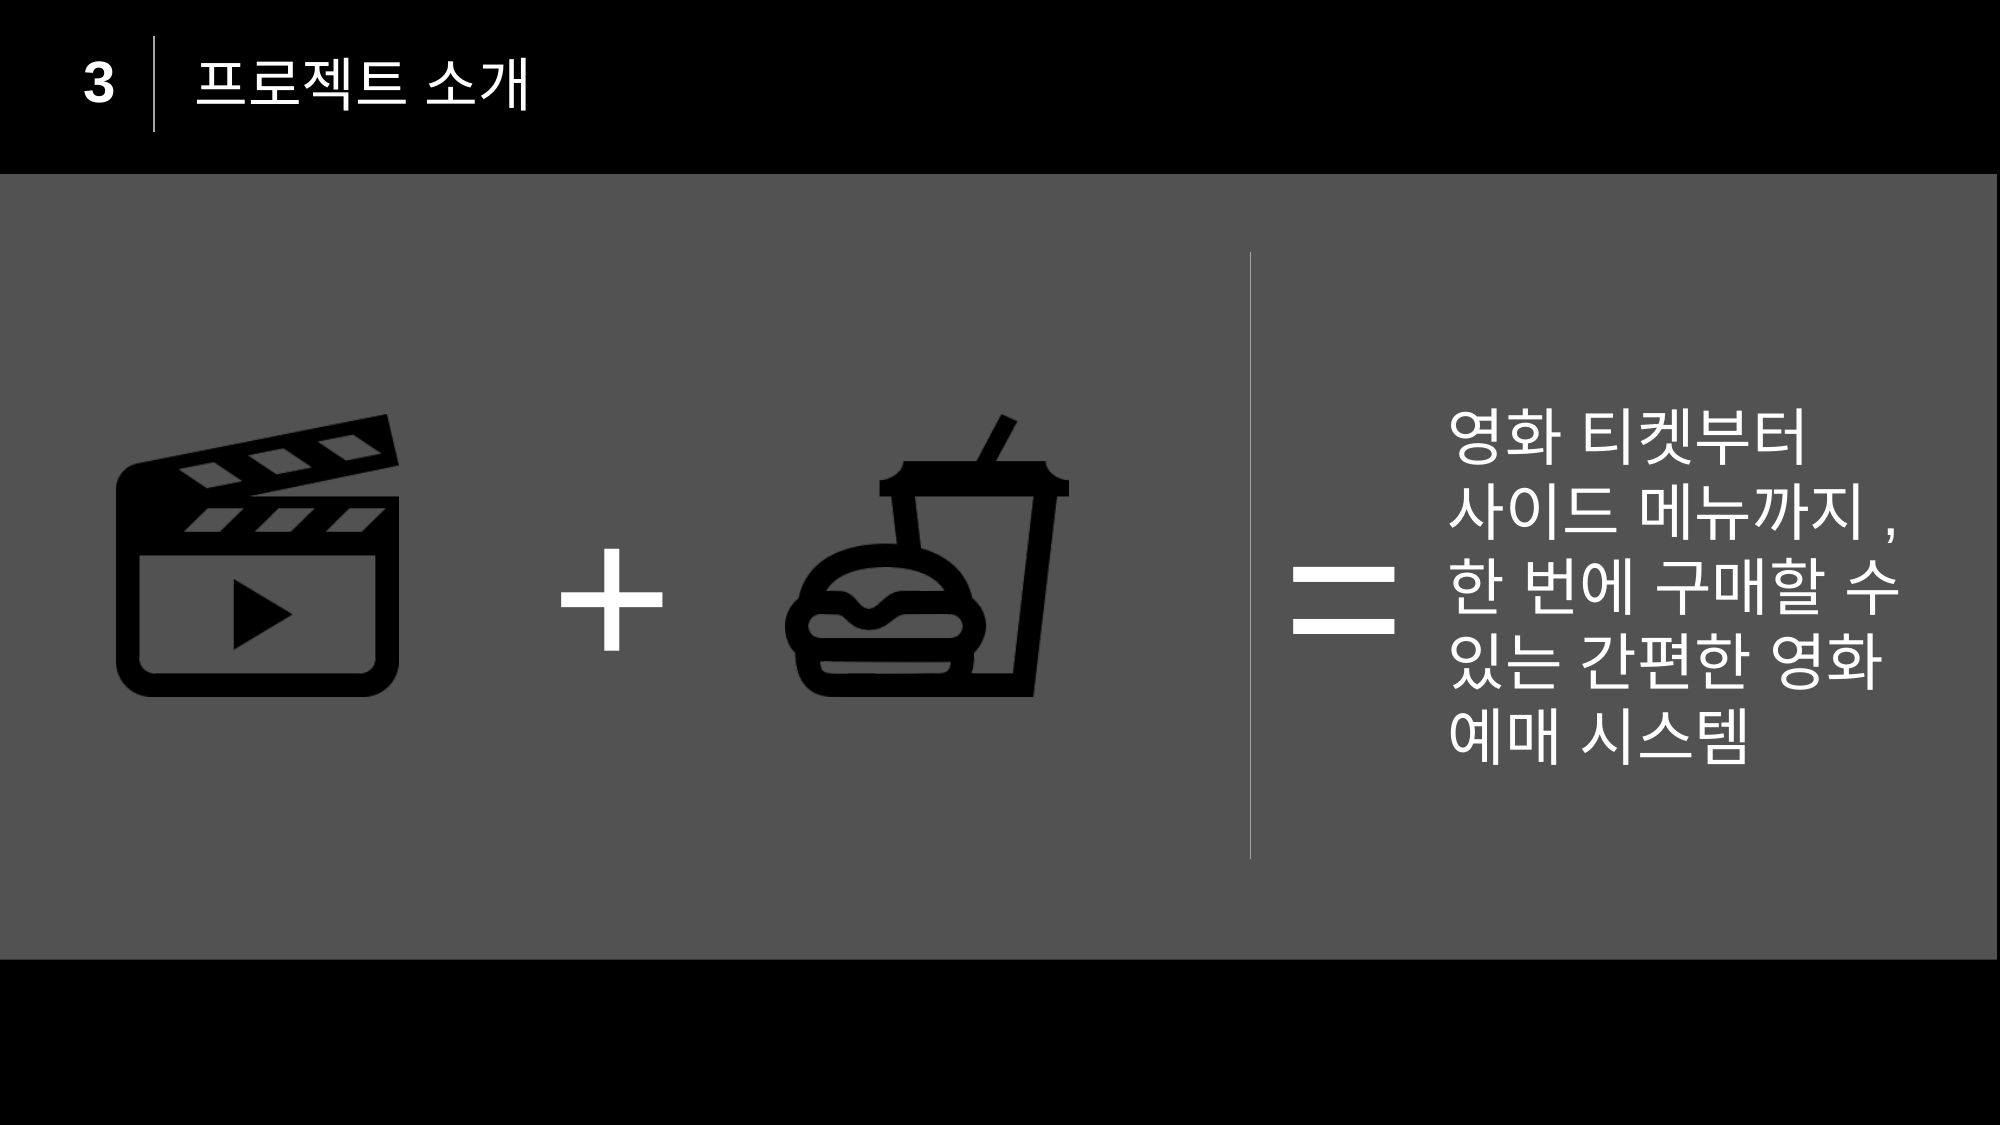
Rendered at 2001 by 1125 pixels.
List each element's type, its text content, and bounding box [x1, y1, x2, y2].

text_box 프로젝트 소개 [179, 33, 821, 134]
text_box = [1268, 446, 1432, 726]
text_box + [536, 446, 793, 726]
text_box [0, 174, 1997, 960]
text_box 영화 티켓부터 사이드 메뉴까지, 한 번에 구매할 수 있는 간편한 영화 예매 시스템 [1432, 382, 1947, 788]
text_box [68, 35, 155, 132]
picture [115, 414, 400, 698]
picture [785, 414, 1069, 698]
